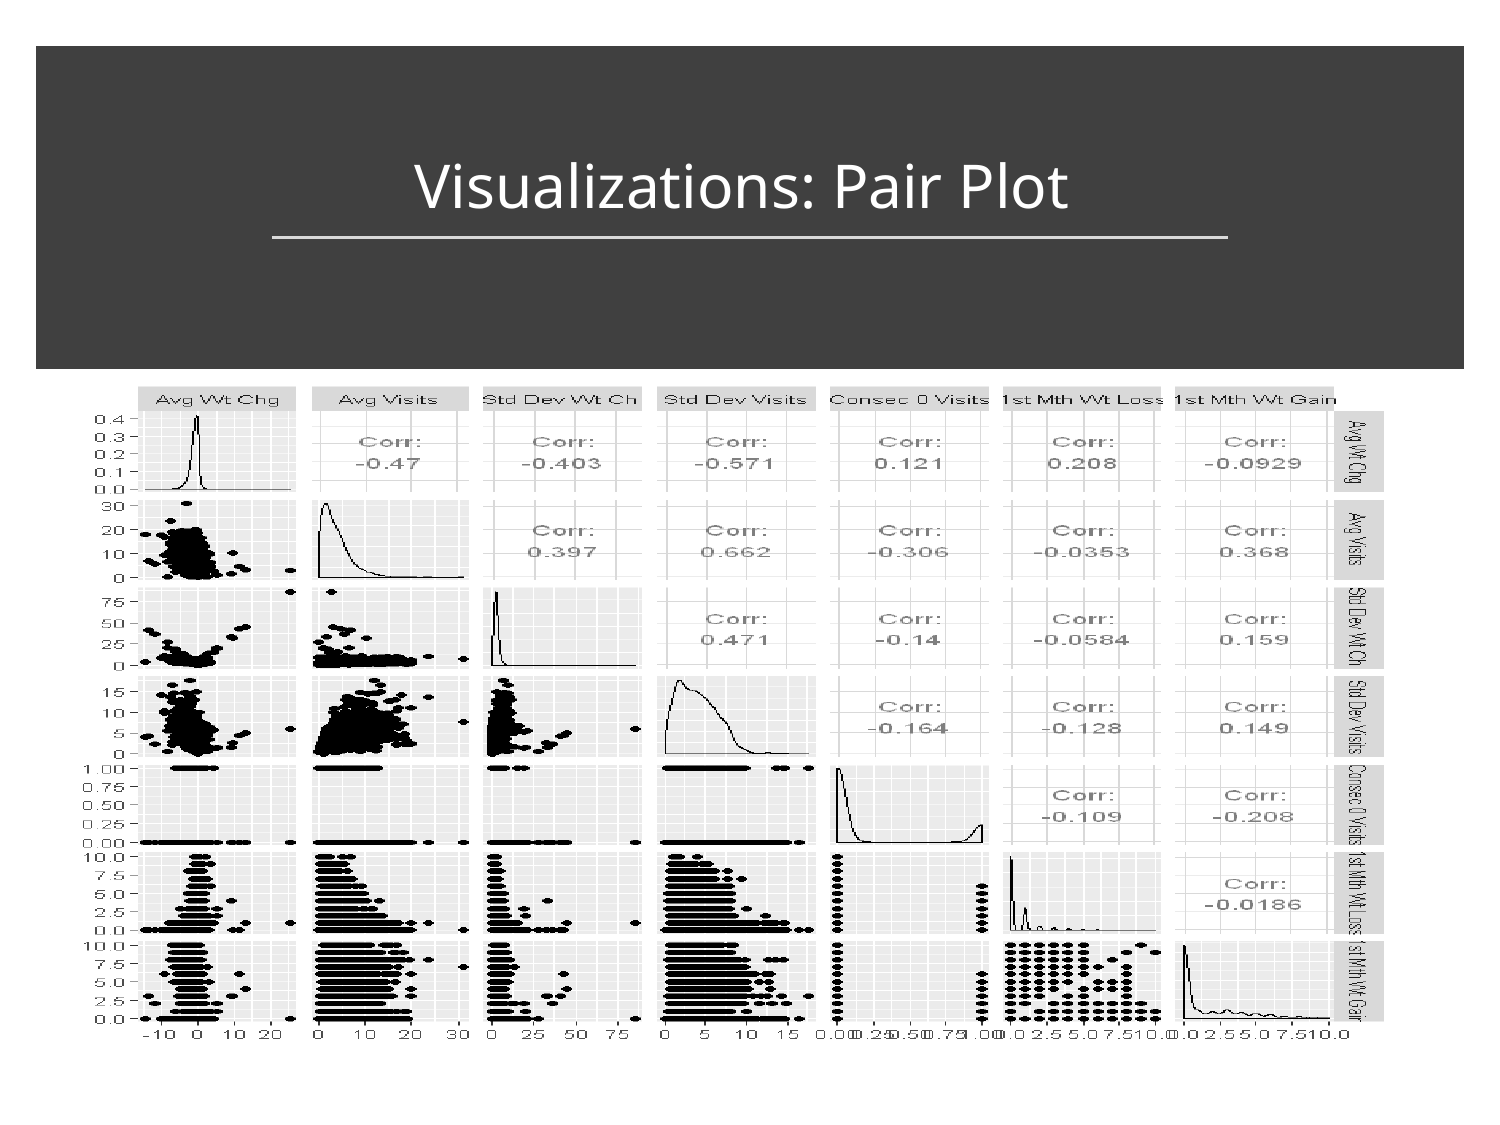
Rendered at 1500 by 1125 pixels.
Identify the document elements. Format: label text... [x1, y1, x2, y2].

text_box [46, 55, 1455, 360]
picture [64, 379, 1400, 1049]
title Visualizations: Pair Plot [64, 76, 1436, 230]
